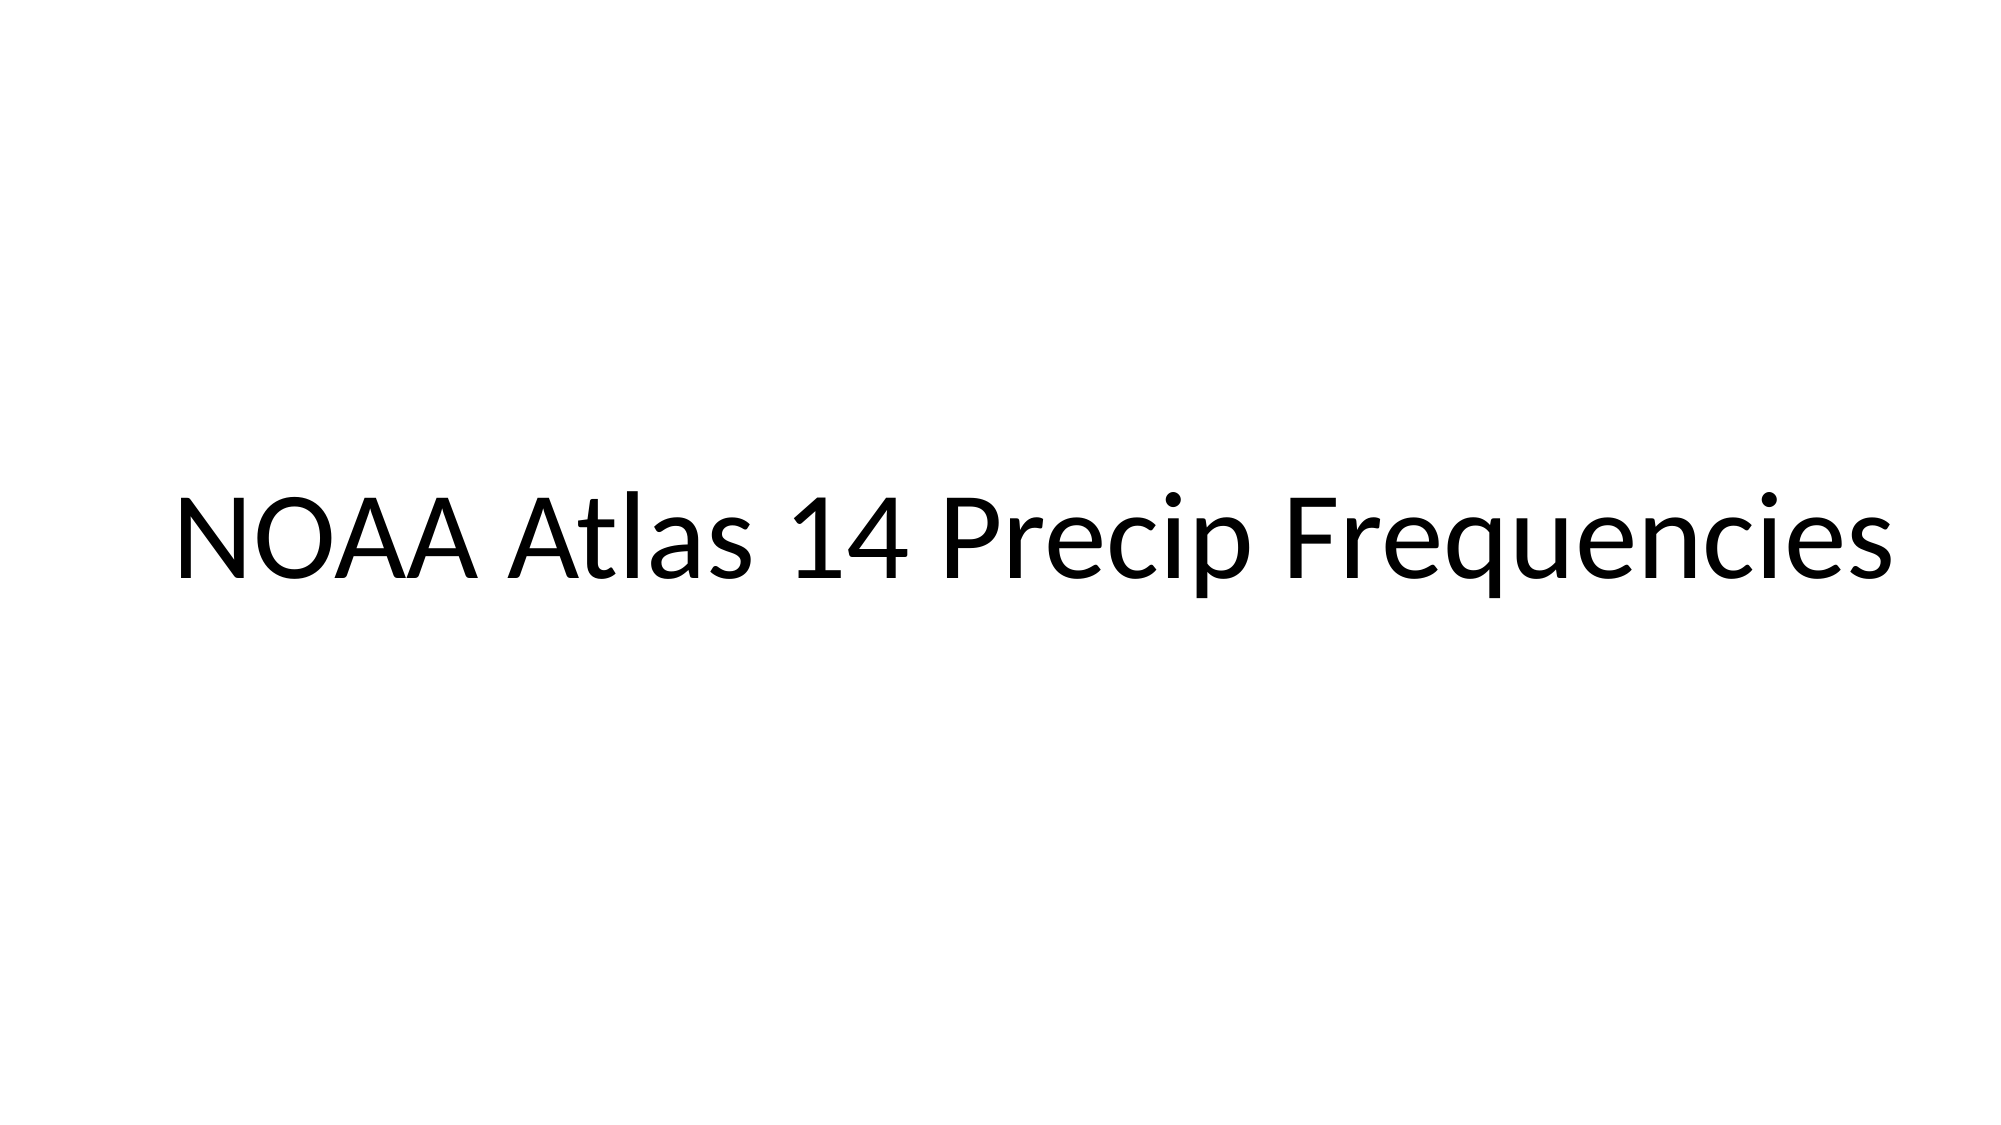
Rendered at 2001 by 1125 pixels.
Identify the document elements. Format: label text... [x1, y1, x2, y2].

text_box NOAA Atlas 14 Precip Frequencies [157, 446, 1913, 612]
